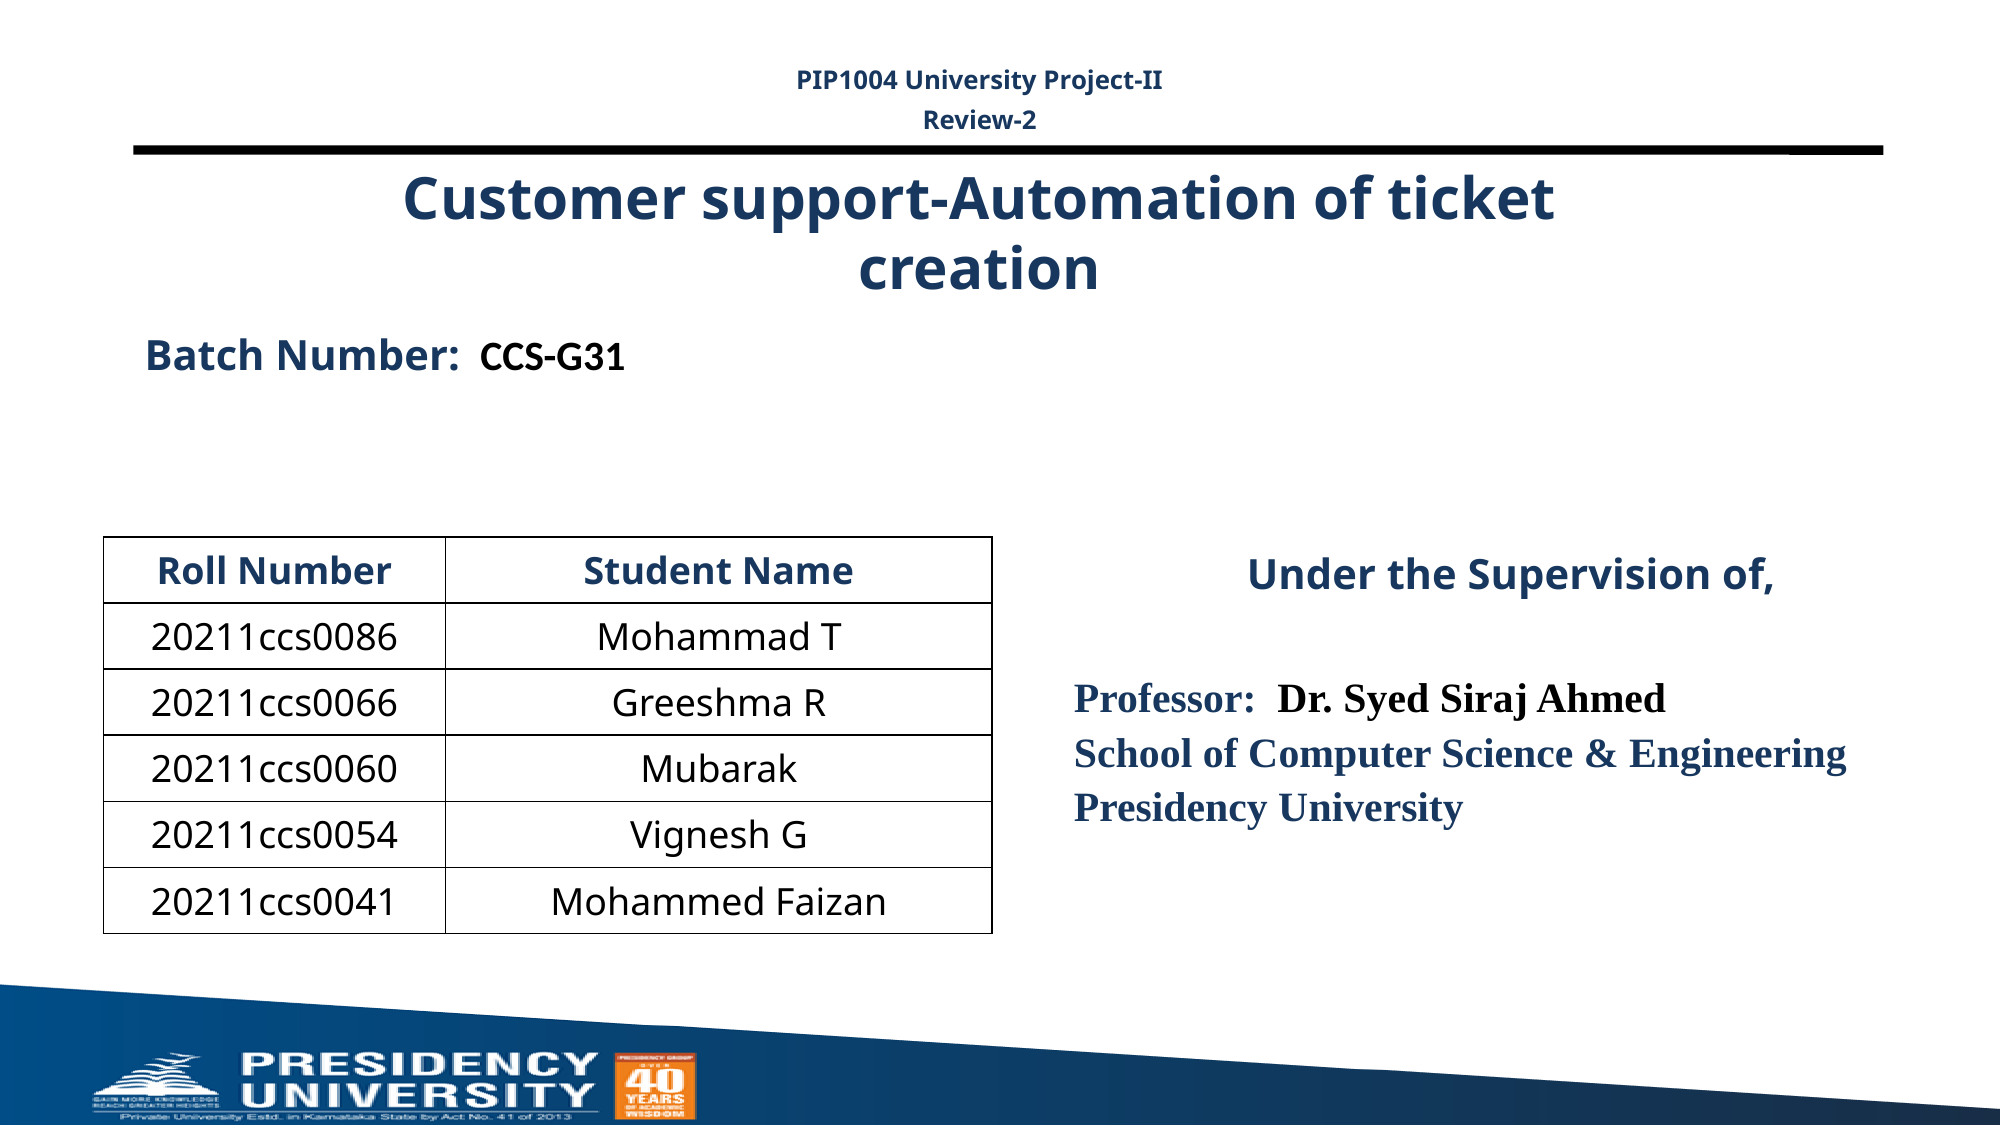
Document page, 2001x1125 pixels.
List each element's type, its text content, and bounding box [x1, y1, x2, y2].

table_cell 20211ccs0086 [104, 604, 445, 668]
text_box PIP1004 University Project-II Review-2 [653, 54, 1306, 146]
text_box Under the Supervision of, Professor: Dr. Syed Siraj Ahmed School of Computer Science & Engineering Presidency University [1058, 537, 1964, 937]
table_cell Mohammad T [446, 604, 991, 668]
subtitle Batch Number: CCS-G31 [129, 321, 781, 412]
table_header Roll Number [104, 538, 445, 602]
table_cell Vignesh G [446, 802, 991, 867]
table_cell Mohammed Faizan [446, 868, 991, 933]
picture [0, 982, 2000, 1125]
table_cell 20211ccs0054 [104, 802, 445, 867]
table_cell 20211ccs0066 [104, 670, 445, 734]
table_cell 20211ccs0060 [104, 736, 445, 801]
title Customer support-Automation of ticket creation [129, 175, 1830, 287]
table_cell Mubarak [446, 736, 991, 801]
table_cell Greeshma R [446, 670, 991, 734]
table_header Student Name [446, 538, 991, 602]
table_cell 20211ccs0041 [104, 868, 445, 933]
